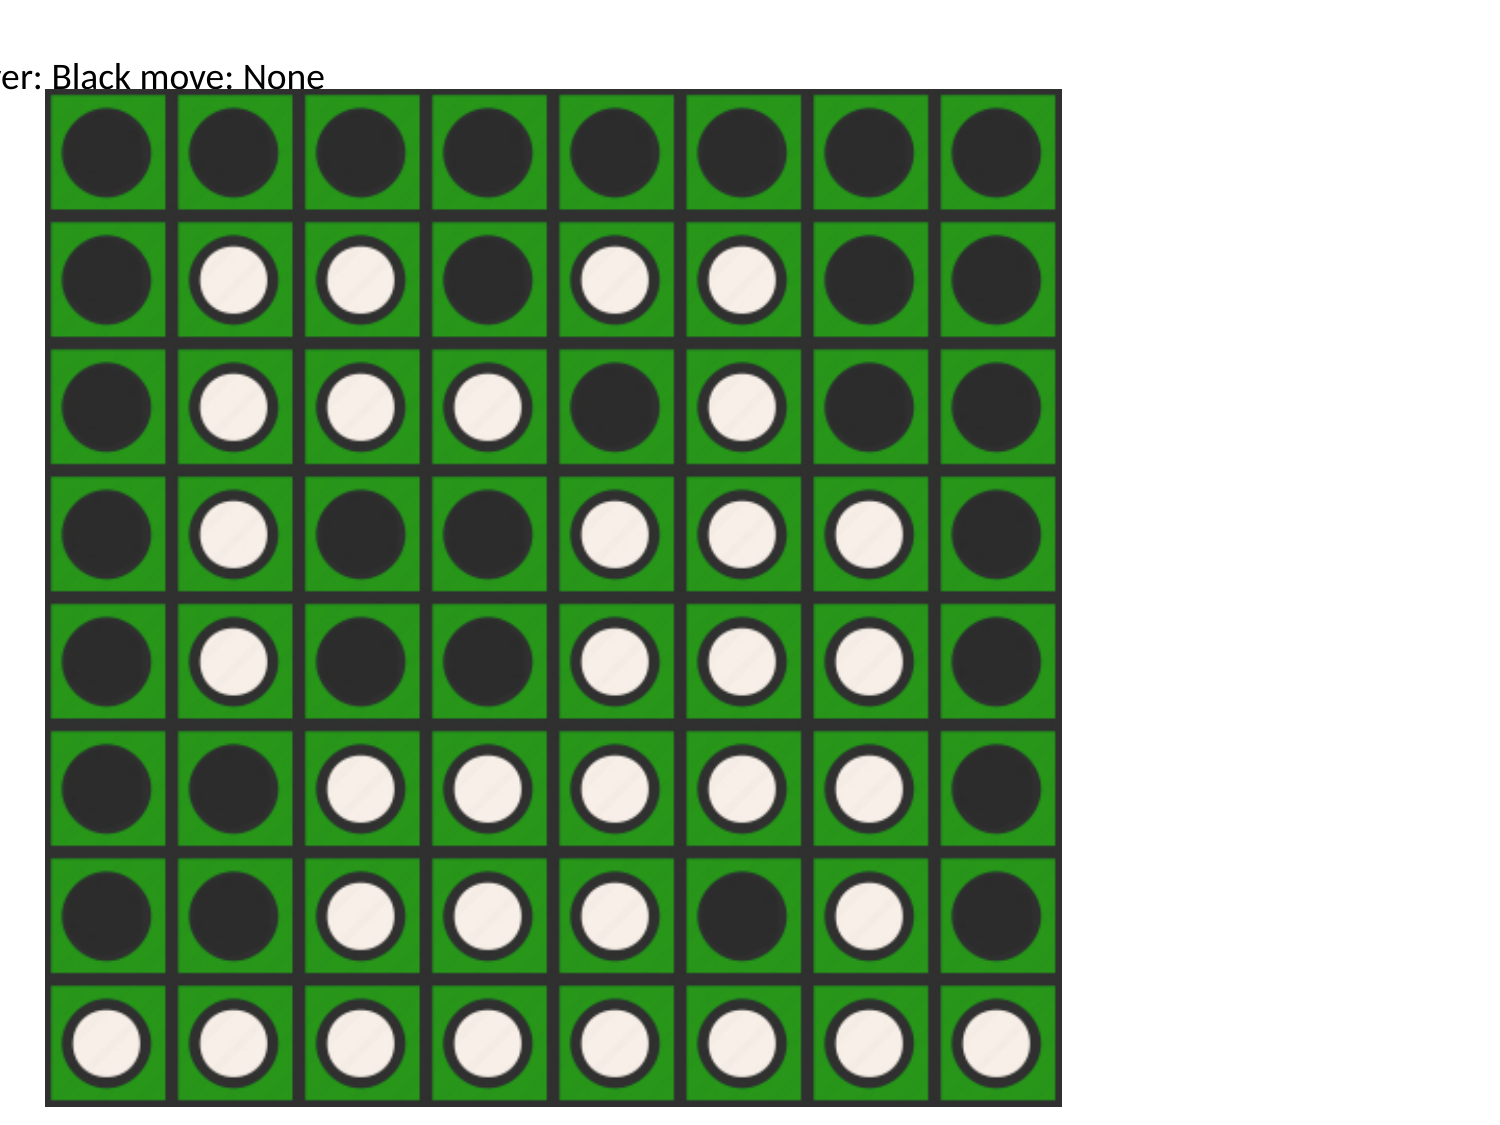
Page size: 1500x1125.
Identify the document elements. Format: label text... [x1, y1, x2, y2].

text_box turn: 61 player: Black move: None [0, 44, 341, 105]
picture [44, 89, 1062, 1107]
